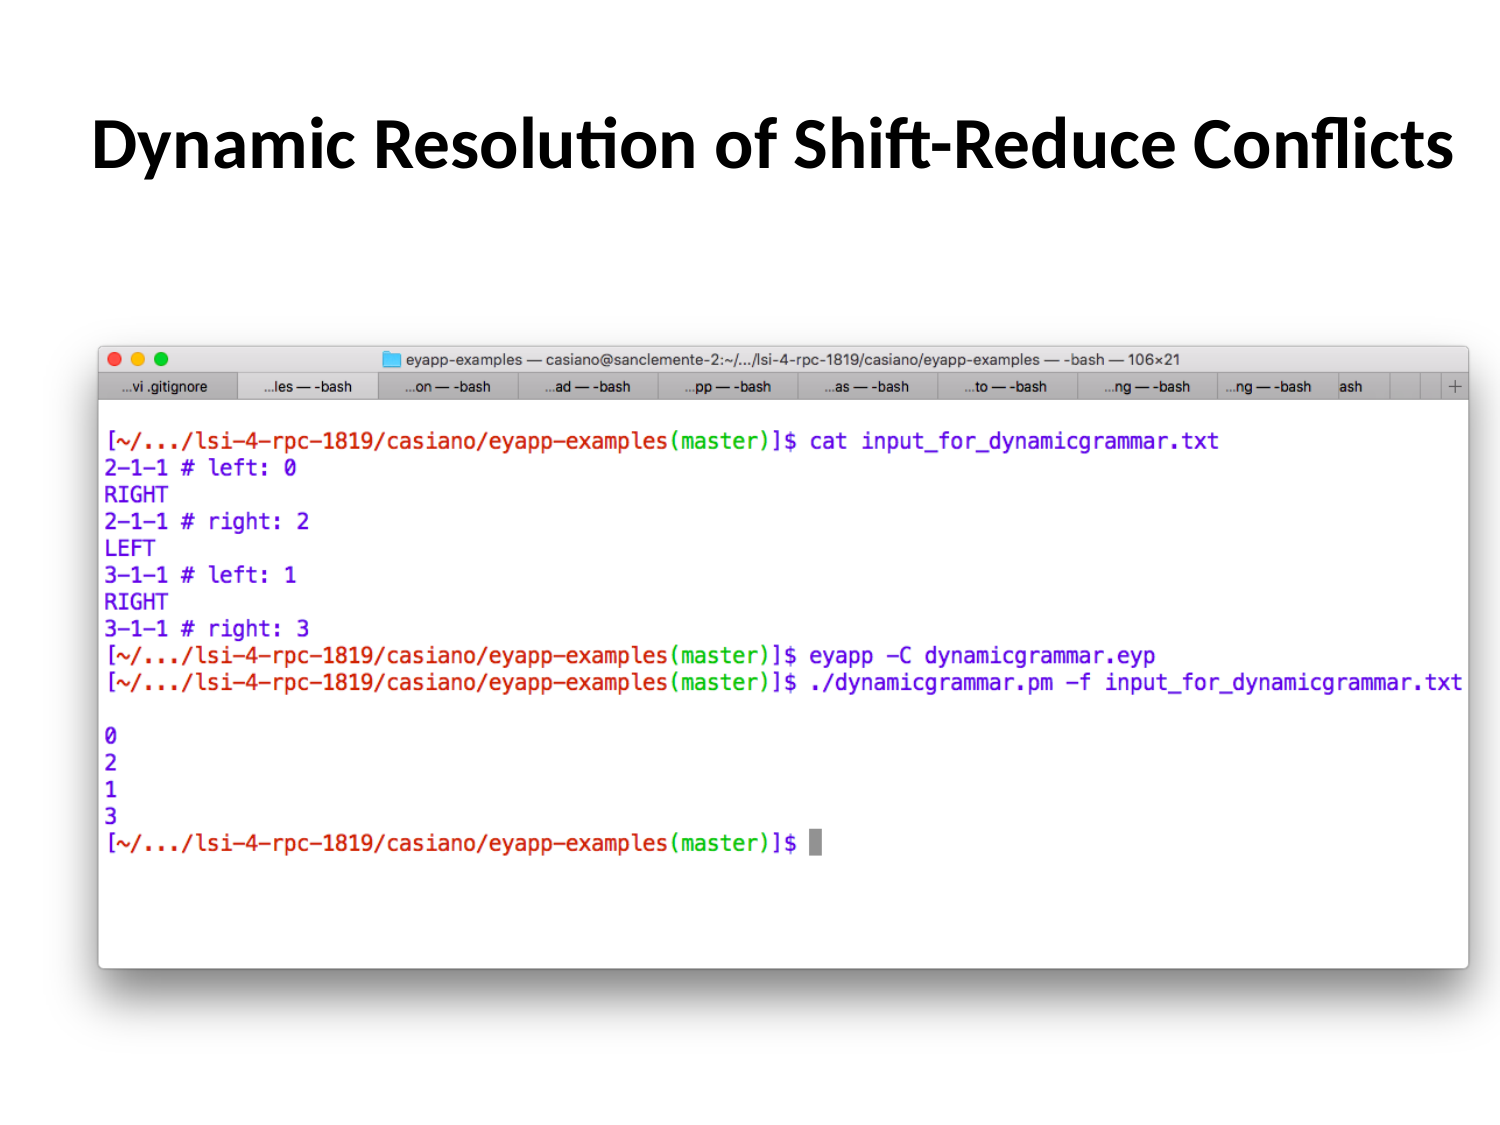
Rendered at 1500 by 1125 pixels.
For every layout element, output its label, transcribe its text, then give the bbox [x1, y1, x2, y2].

picture [33, 308, 1500, 1062]
title Dynamic Resolution of Shift-Reduce Conflicts [75, 45, 1474, 233]
